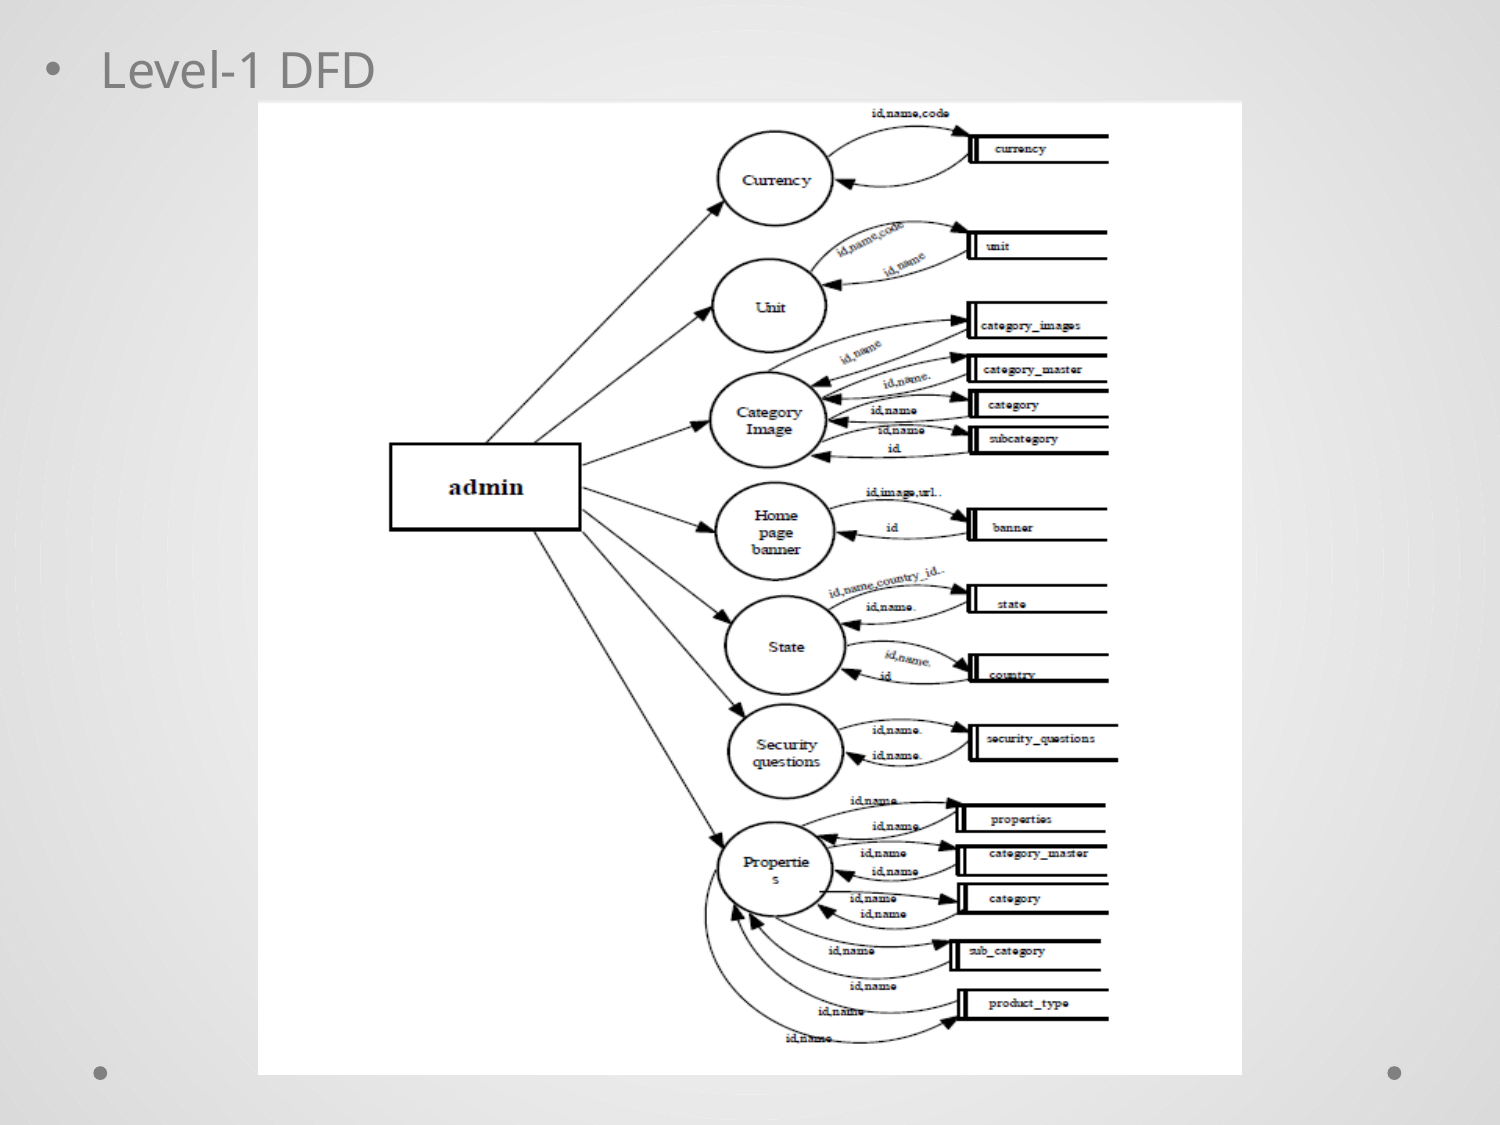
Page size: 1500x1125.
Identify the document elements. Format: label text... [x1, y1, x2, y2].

list Level-1 DFD [29, 30, 1459, 1106]
picture [258, 99, 1242, 1076]
